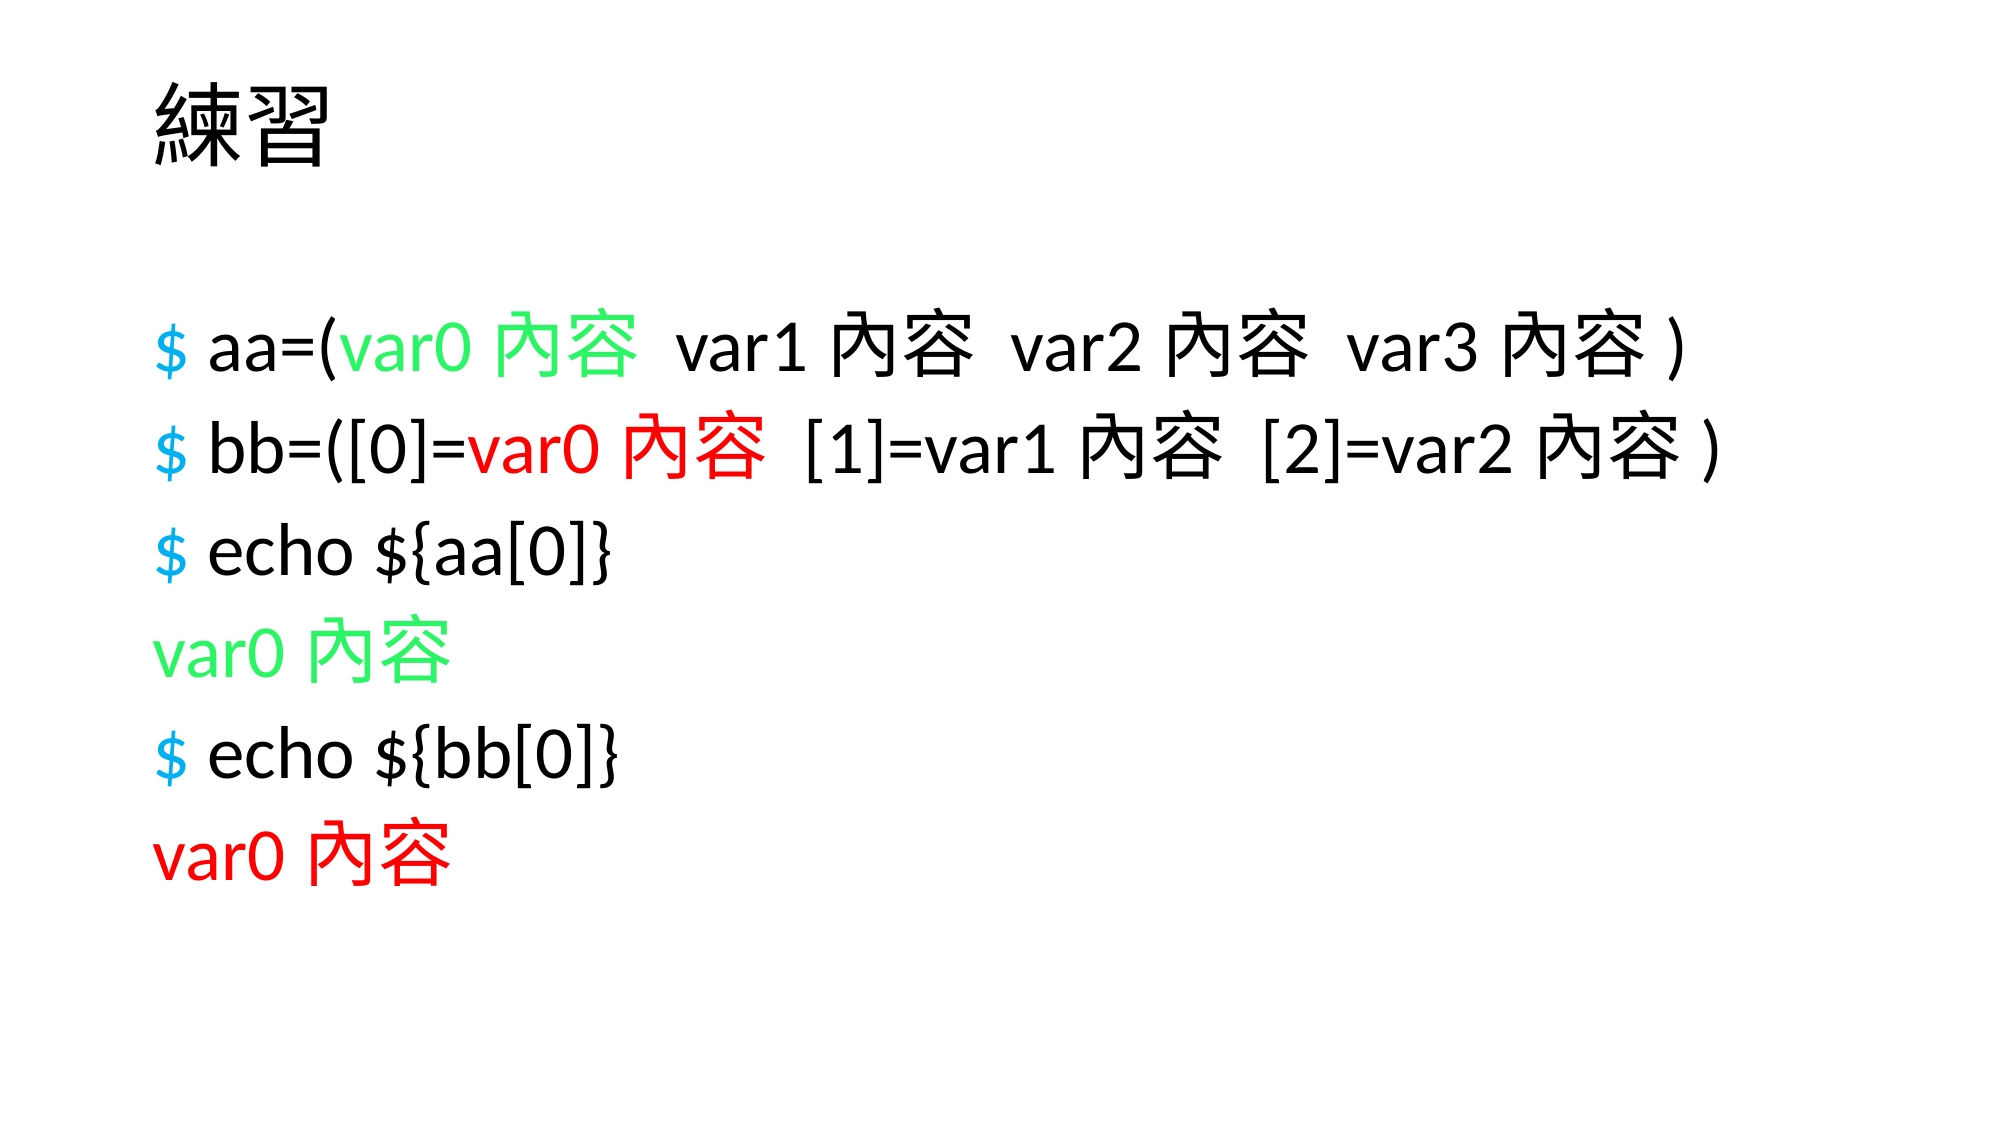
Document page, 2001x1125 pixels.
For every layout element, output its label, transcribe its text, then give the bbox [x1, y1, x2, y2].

title 練習 [137, 59, 1863, 200]
list $ aa=(var0內容 var1內容 var2內容 var3內容) $ bb=([0]=var0內容 [1]=var1內容 [2]=var2內容) $ echo ${aa[0]} var0內容 $ echo ${bb[0]} var0內容 [137, 299, 1863, 1014]
